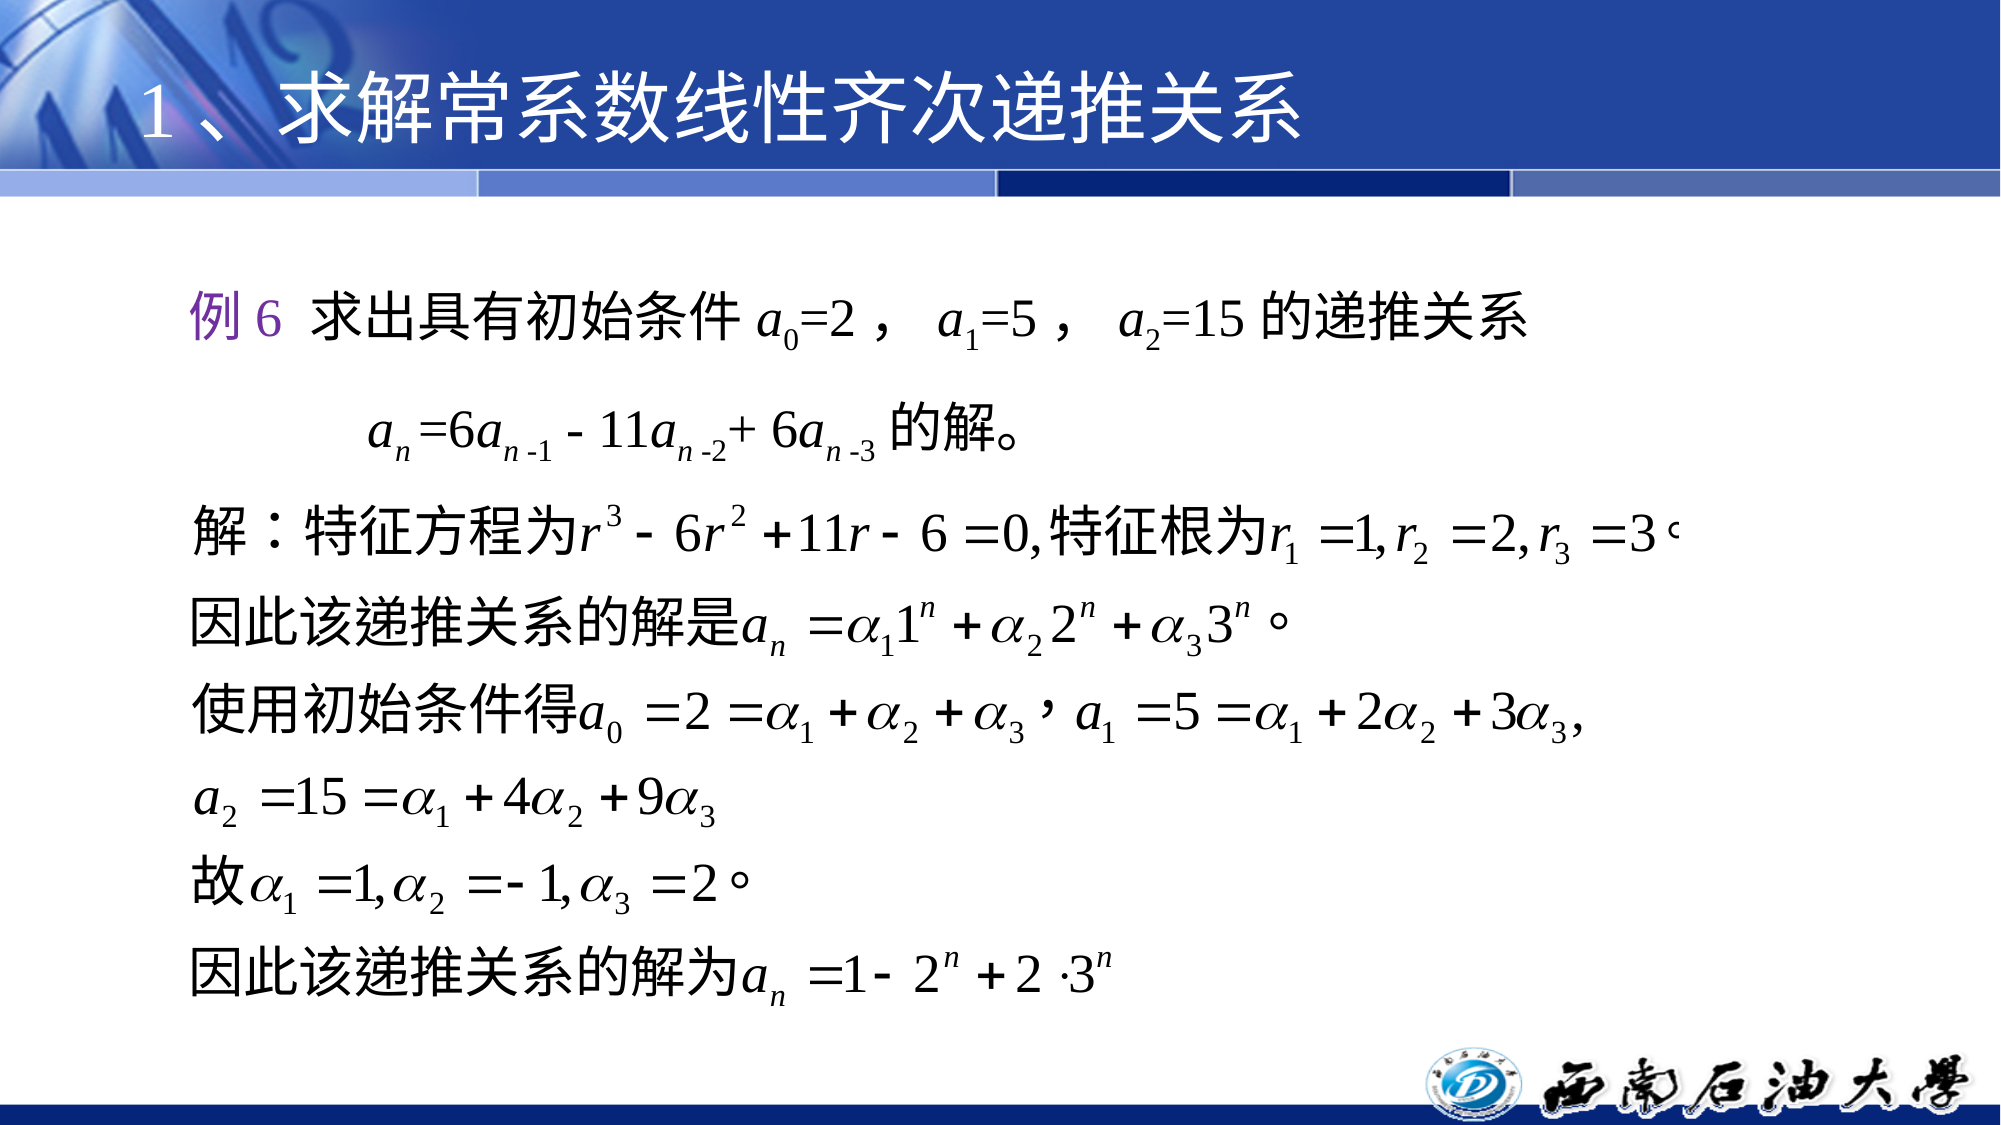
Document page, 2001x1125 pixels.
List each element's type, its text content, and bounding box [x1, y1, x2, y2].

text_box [184, 491, 1679, 1017]
picture [0, 0, 2001, 1125]
title 1、求解常系数线性齐次递推关系 [122, 37, 1883, 176]
list 例6 求出具有初始条件a0=2，a1=5，a2=15的递推关系 an =6an -1 - 11an -2+ 6an -3的解。 [172, 237, 1561, 451]
